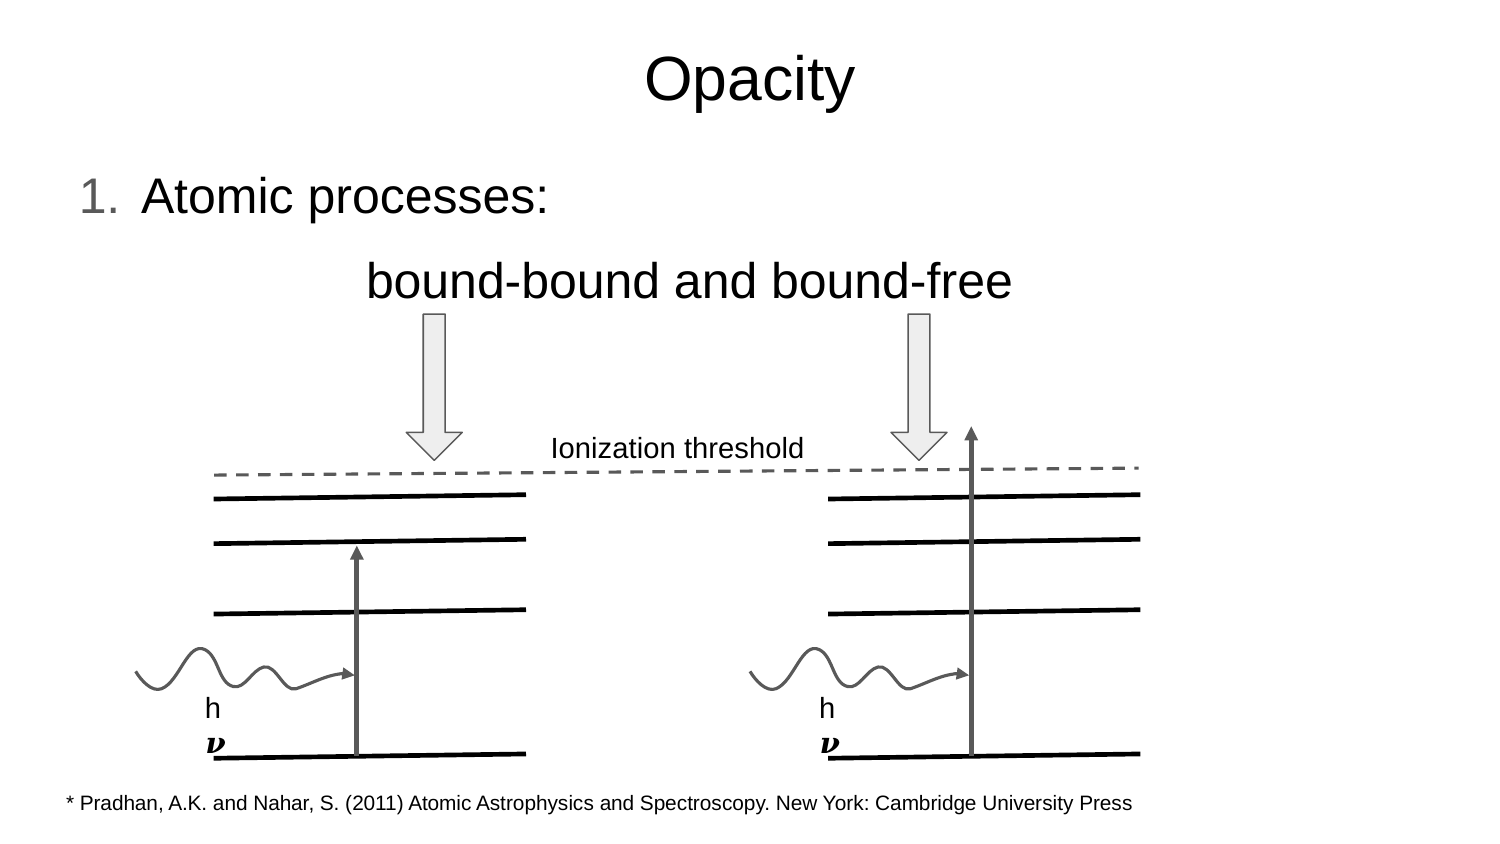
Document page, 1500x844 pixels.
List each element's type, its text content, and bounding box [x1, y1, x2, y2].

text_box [749, 426, 1141, 468]
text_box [749, 482, 1141, 759]
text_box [135, 494, 527, 759]
text_box [908, 314, 930, 424]
list Atomic processes: bound-bound and bound-free [51, 139, 1449, 233]
text_box Ionization threshold [535, 413, 842, 463]
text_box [213, 467, 1139, 476]
text_box * Pradhan, A.K. and Nahar, S. (2011) Atomic Astrophysics and Spectroscopy. New York: Cambridge University Press [51, 770, 1449, 830]
title Opacity [51, 23, 1449, 117]
text_box [406, 314, 463, 461]
